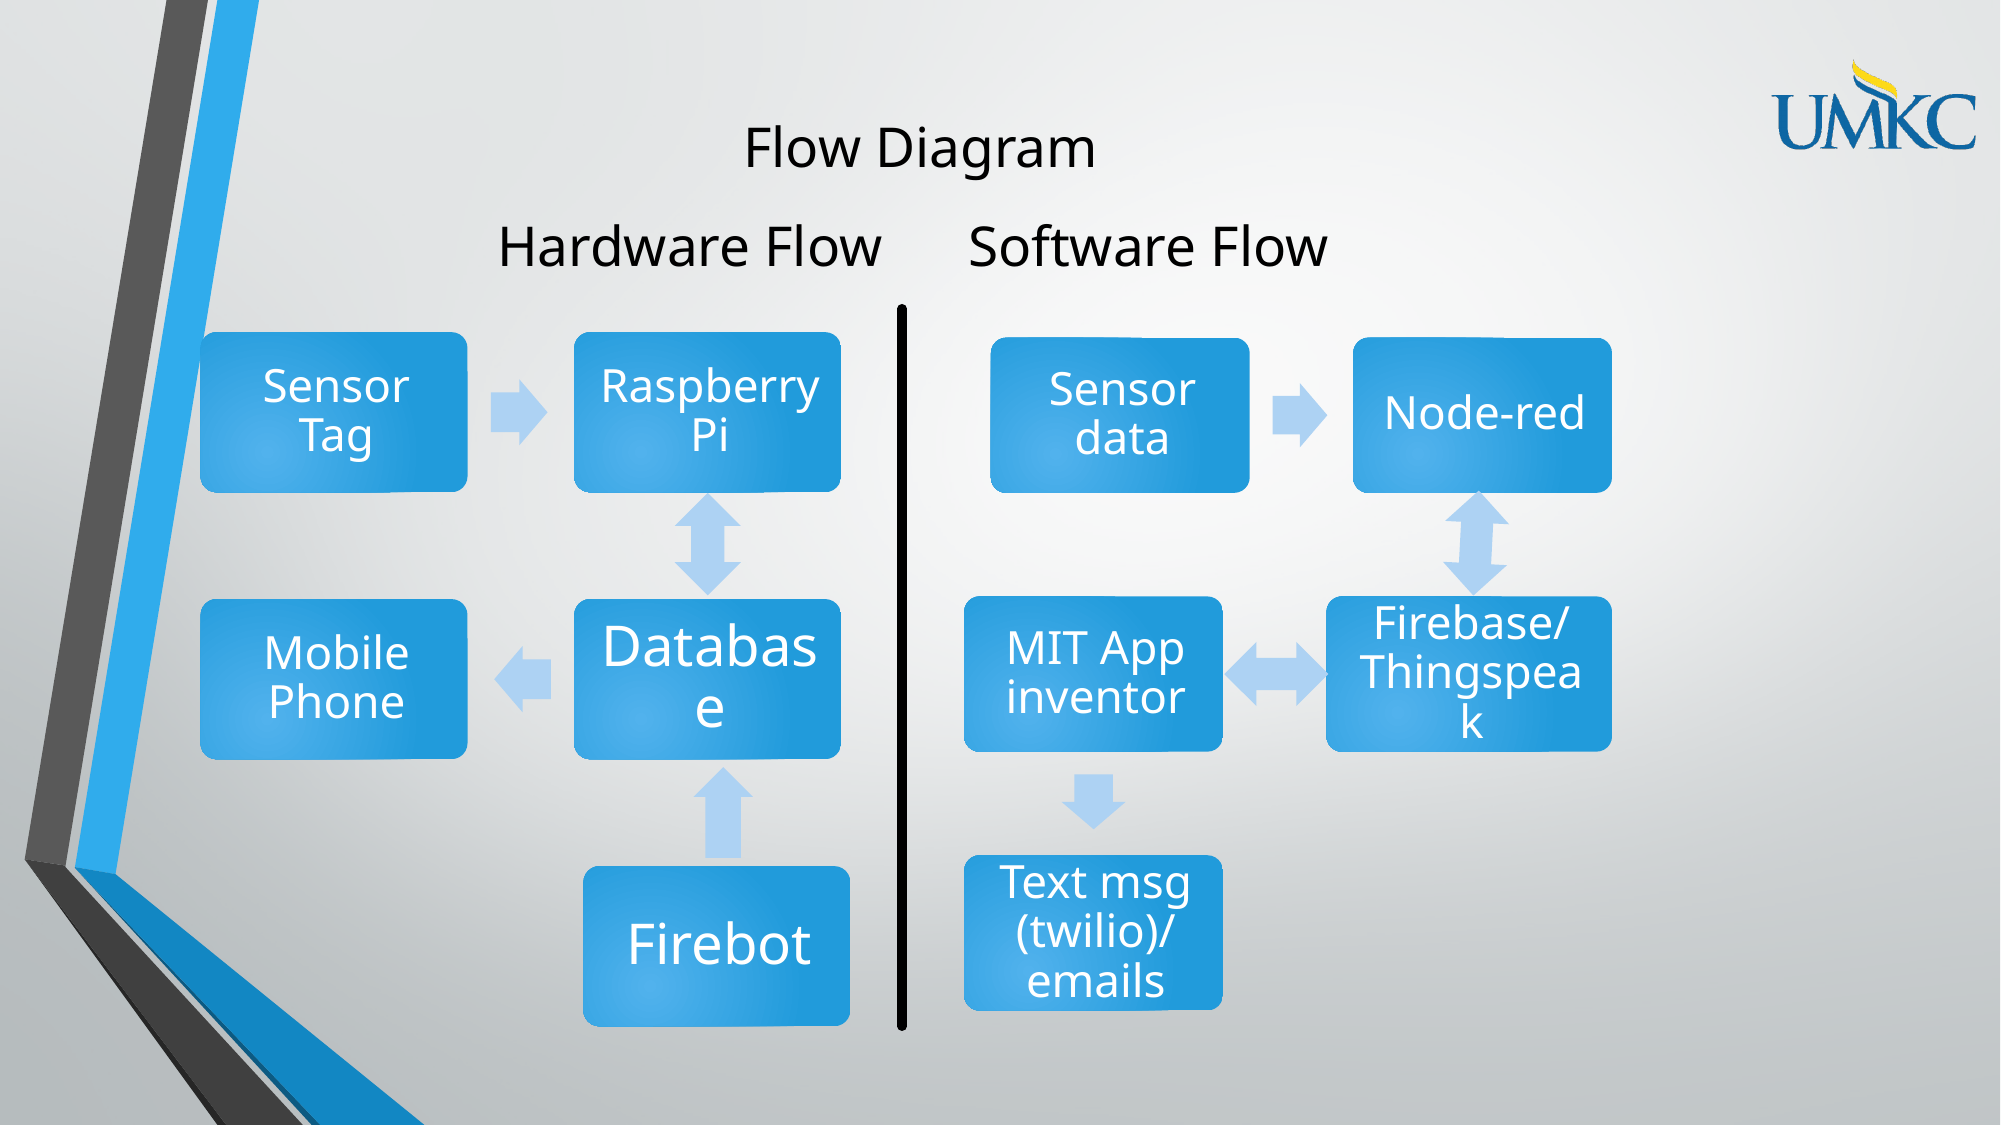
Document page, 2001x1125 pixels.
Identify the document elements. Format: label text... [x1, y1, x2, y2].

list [180, 331, 862, 1027]
title Flow Diagram Hardware Flow Software Flow [156, 71, 1671, 351]
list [927, 336, 1649, 1012]
picture [1770, 59, 1976, 151]
